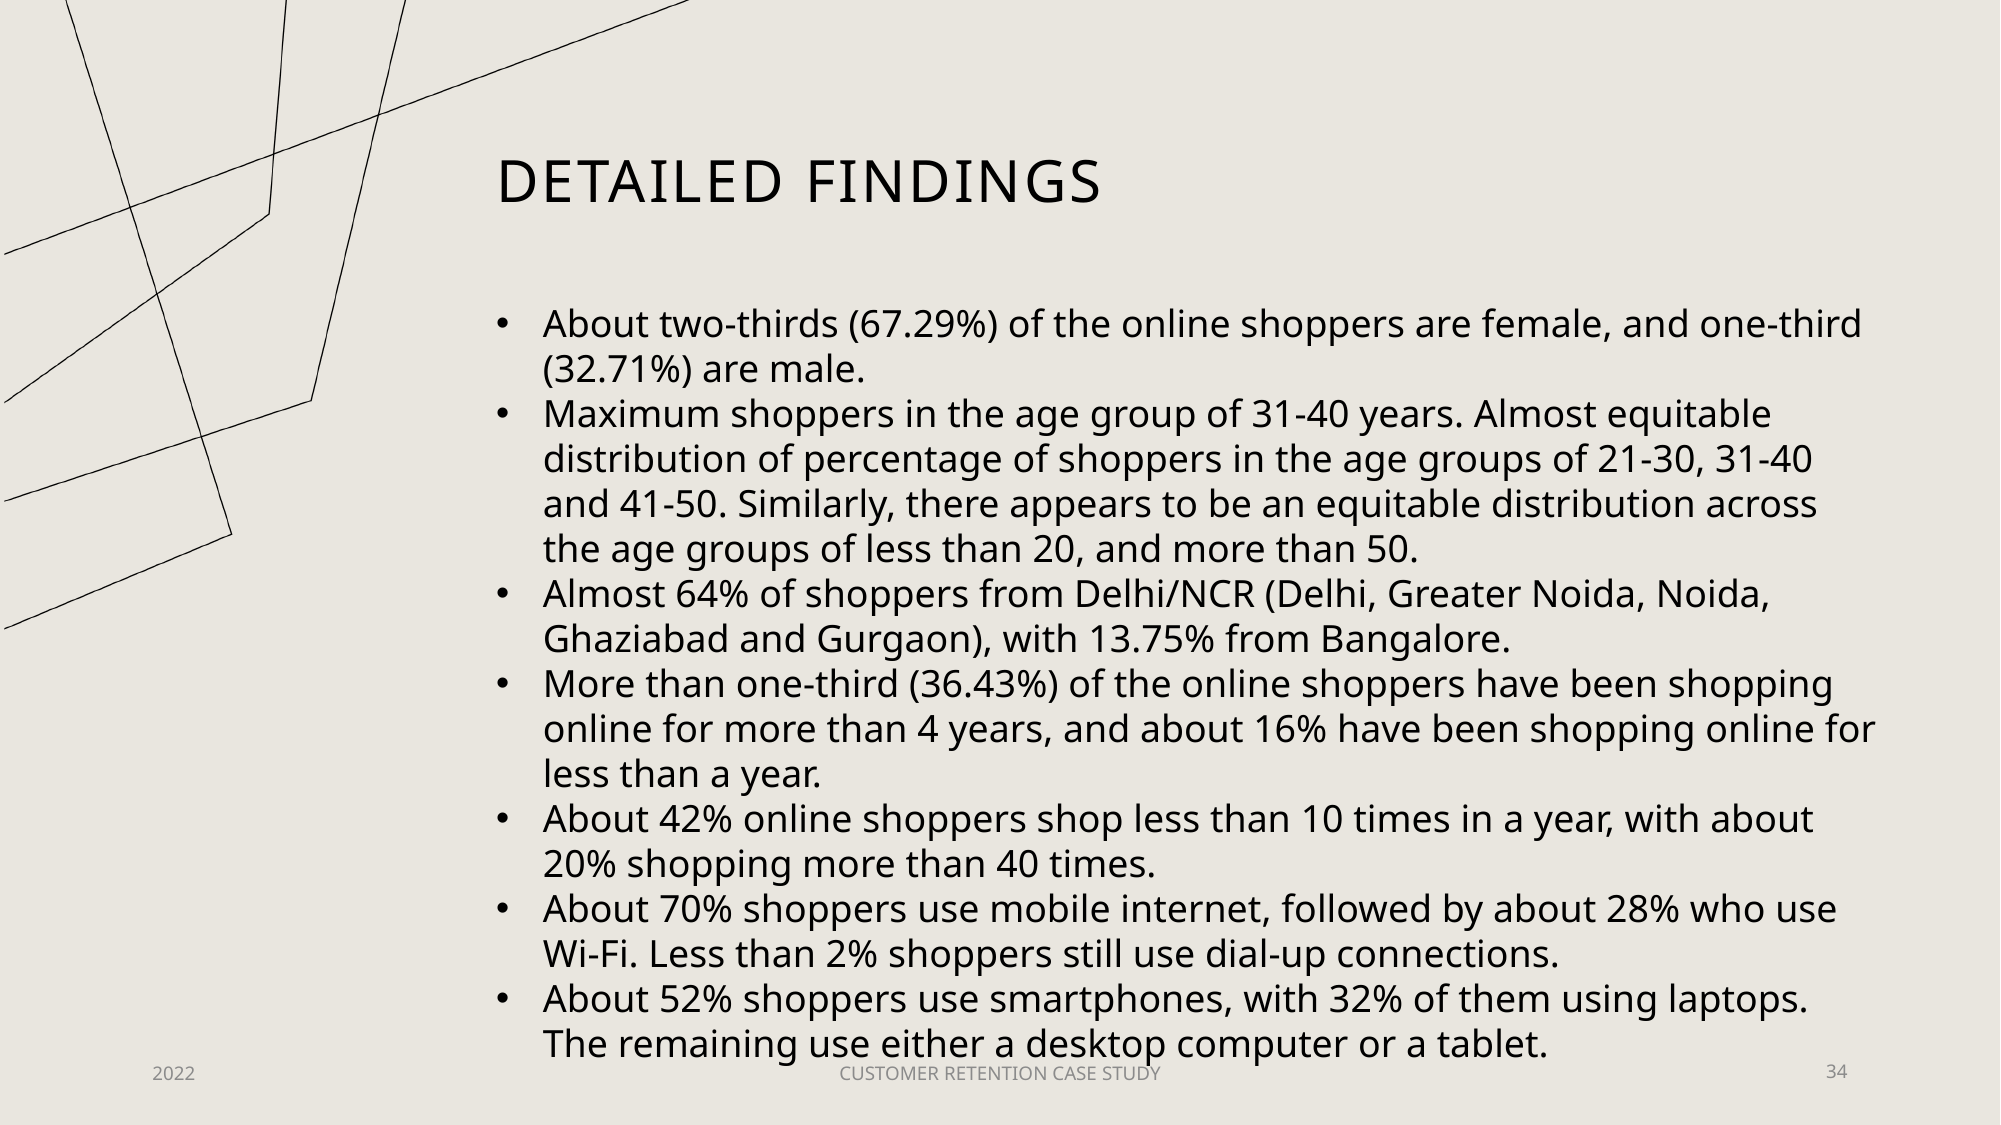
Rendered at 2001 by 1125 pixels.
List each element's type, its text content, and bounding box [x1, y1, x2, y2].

slide_number 34 [1412, 1072, 1863, 1103]
slide_number 2022 [137, 1042, 588, 1103]
footer CUSTOMER RETENTION CASE STUDY [662, 1072, 1338, 1103]
picture [4, 0, 721, 642]
title Detailed findings [481, 74, 1863, 292]
text_box About two-thirds (67.29%) of the online shoppers are female, and one-third (32.71%) are male. Maximum shoppers in the age group of 31-40 years. Almost equitable distribution of percentage of shoppers in the age groups of 21-30, 31-40 and 41-50. Similarly, there appears to be an equitable distribution across the age groups of less than 20, and more than 50. Almost 64% of shoppers from Delhi/NCR (Delhi, Greater Noida, Noida, Ghaziabad and Gurgaon), with 13.75% from Bangalore. More than one-third (36.43%) of the online shoppers have been shopping online for more than 4 years, and about 16% have been shopping online for less than a year. About 42% online shoppers shop less than 10 times in a year, with about 20% shopping more than 40 times. About 70% shoppers use mobile internet, followed by about 28% who use Wi-Fi. Less than 2% shoppers still use dial-up connections. About 52% shoppers use smartphones, with 32% of them using laptops. The remaining use either a desktop computer or a tablet. [481, 292, 1895, 1072]
